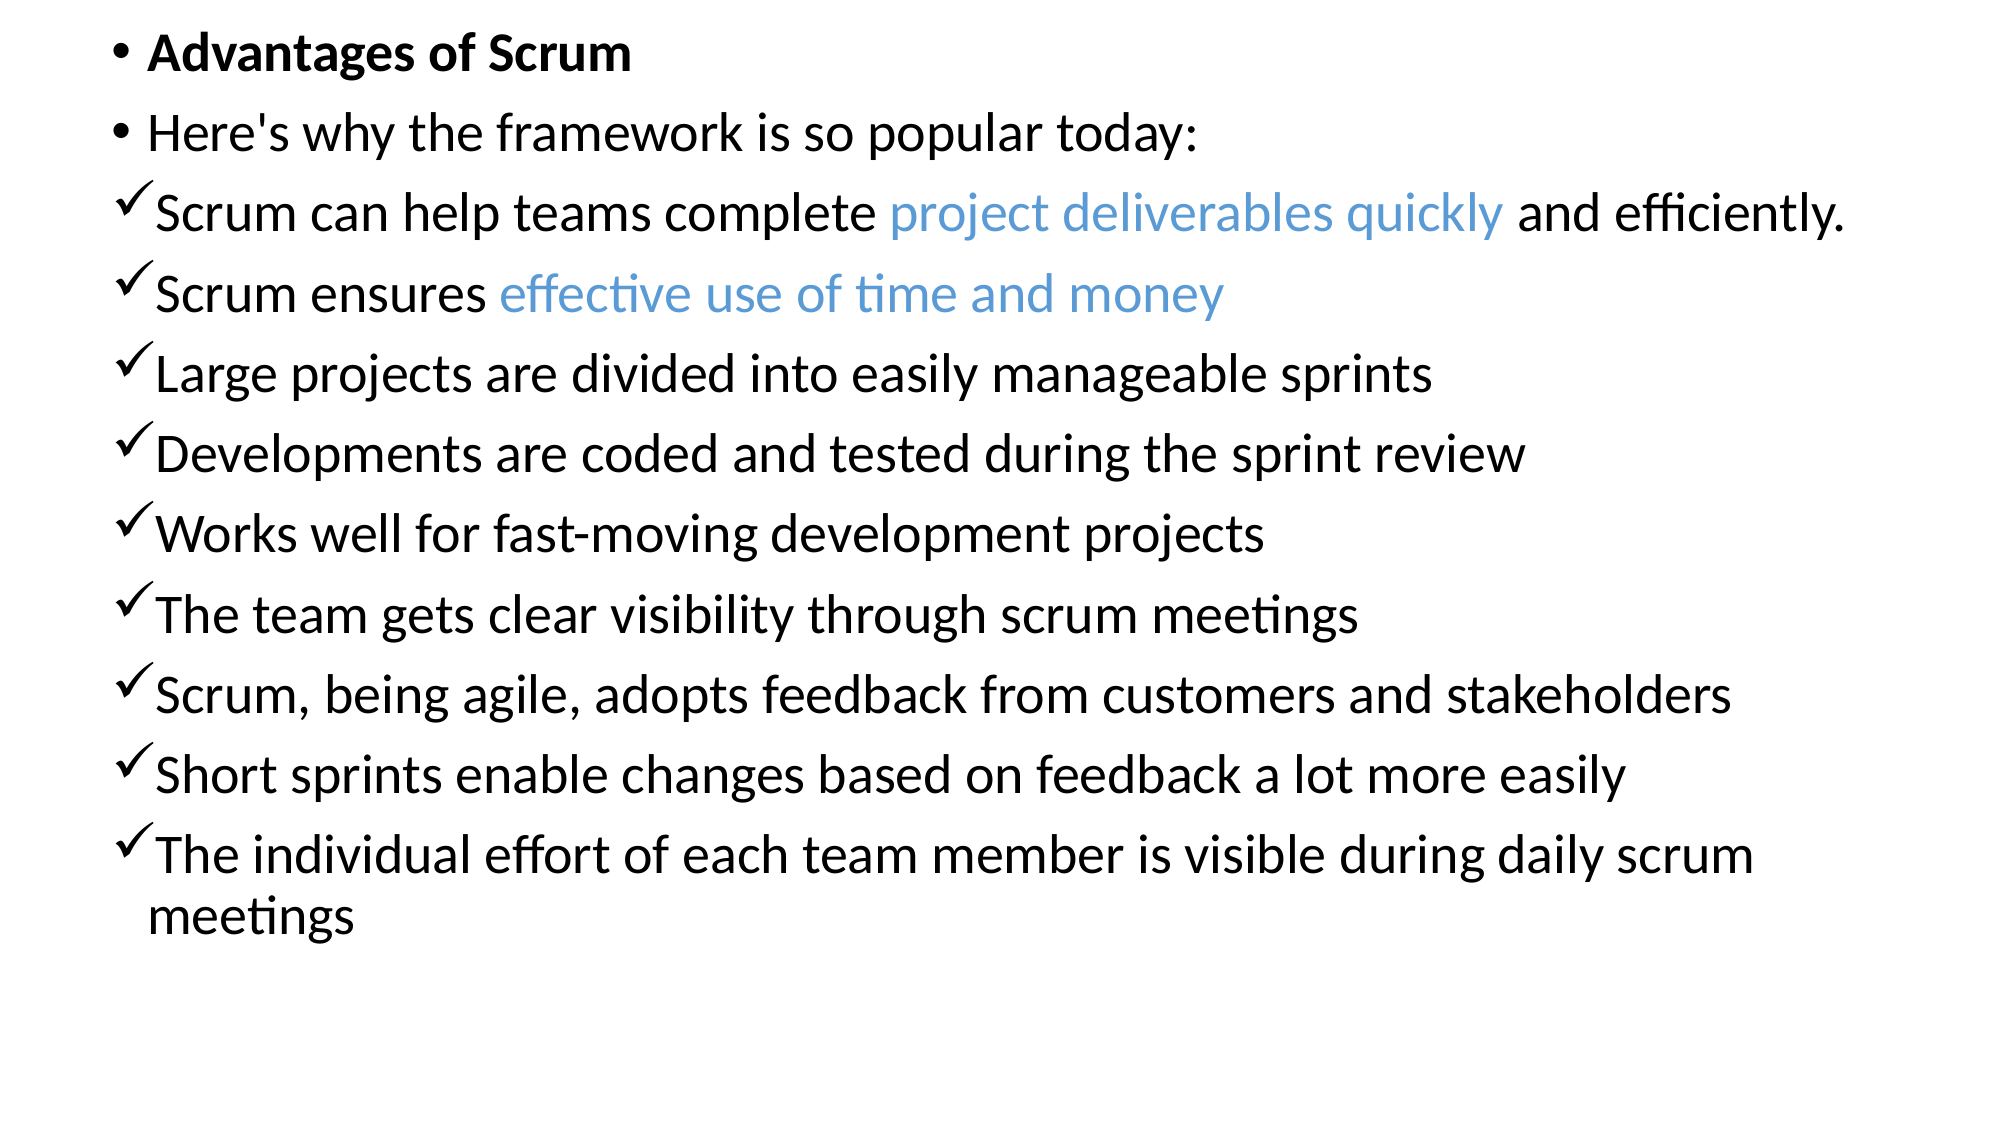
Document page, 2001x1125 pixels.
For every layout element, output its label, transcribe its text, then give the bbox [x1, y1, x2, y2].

list Advantages of Scrum Here's why the framework is so popular today: Scrum can help teams complete project deliverables quickly and efficiently. Scrum ensures effective use of time and money Large projects are divided into easily manageable sprints Developments are coded and tested during the sprint review Works well for fast-moving development projects The team gets clear visibility through scrum meetings Scrum, being agile, adopts feedback from customers and stakeholders Short sprints enable changes based on feedback a lot more easily The individual effort of each team member is visible during daily scrum meetings [96, 15, 1863, 1014]
